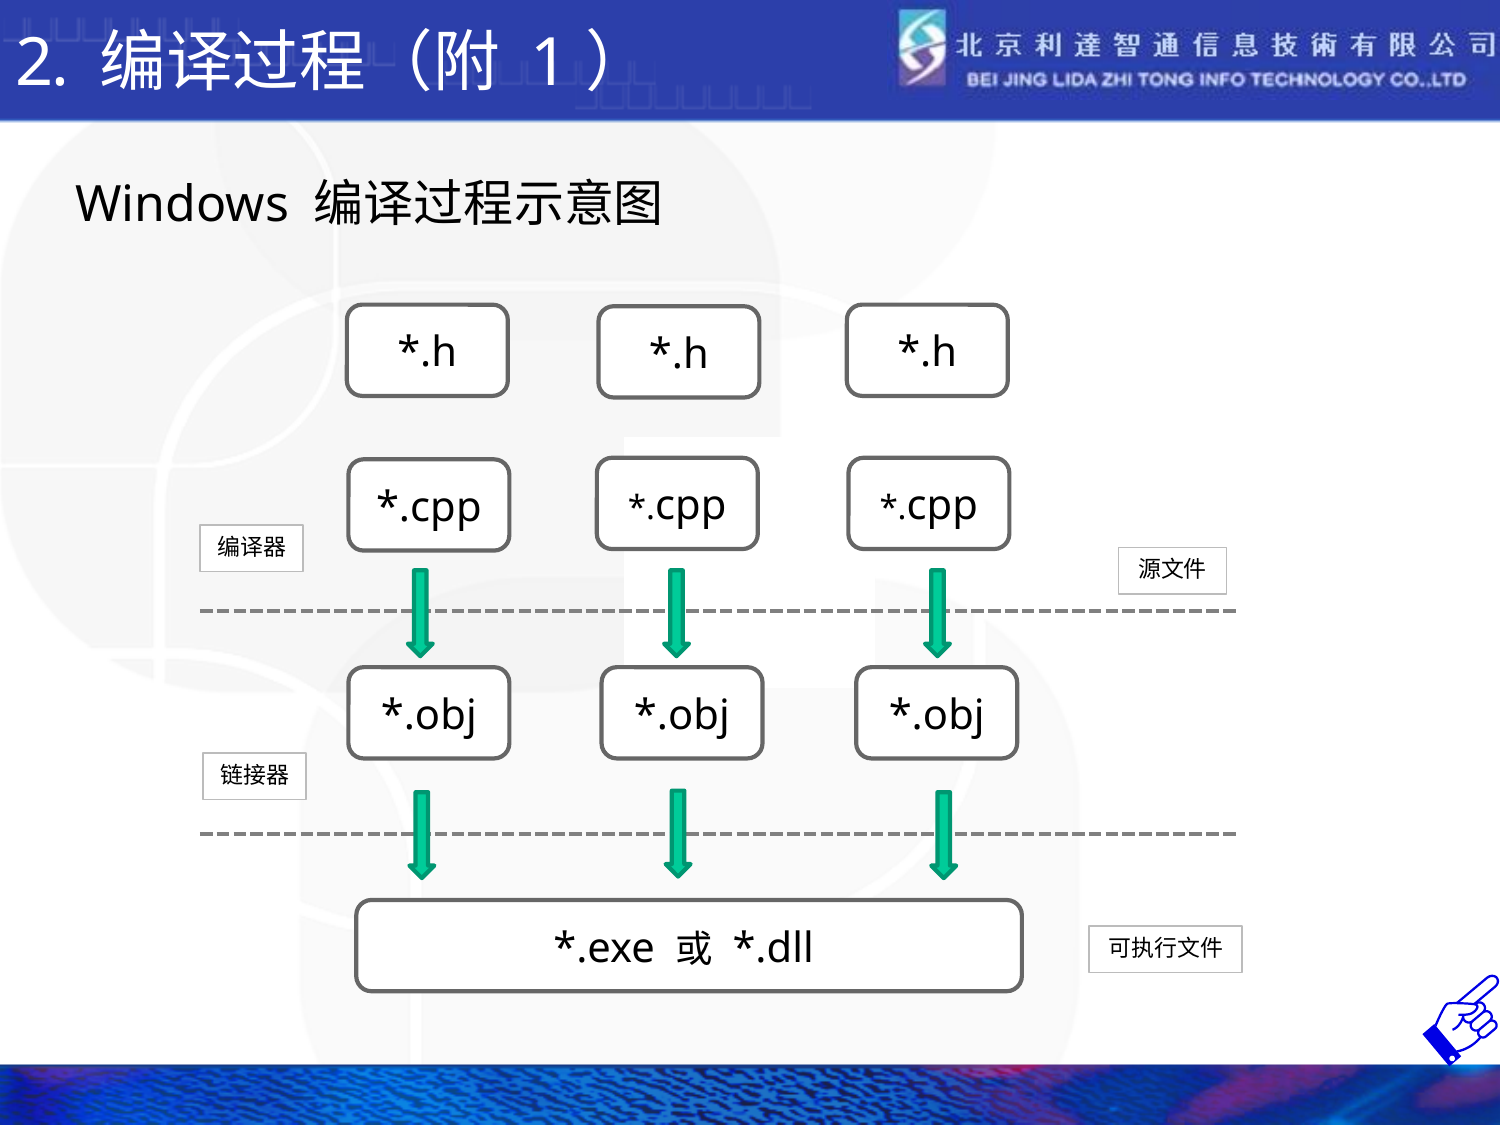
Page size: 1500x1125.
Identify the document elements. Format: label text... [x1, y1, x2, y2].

text_box Windows 编译过程示意图 [60, 163, 679, 239]
picture [0, 0, 1500, 1125]
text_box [199, 304, 1243, 992]
title 编译过程（附 1） [0, 0, 891, 118]
